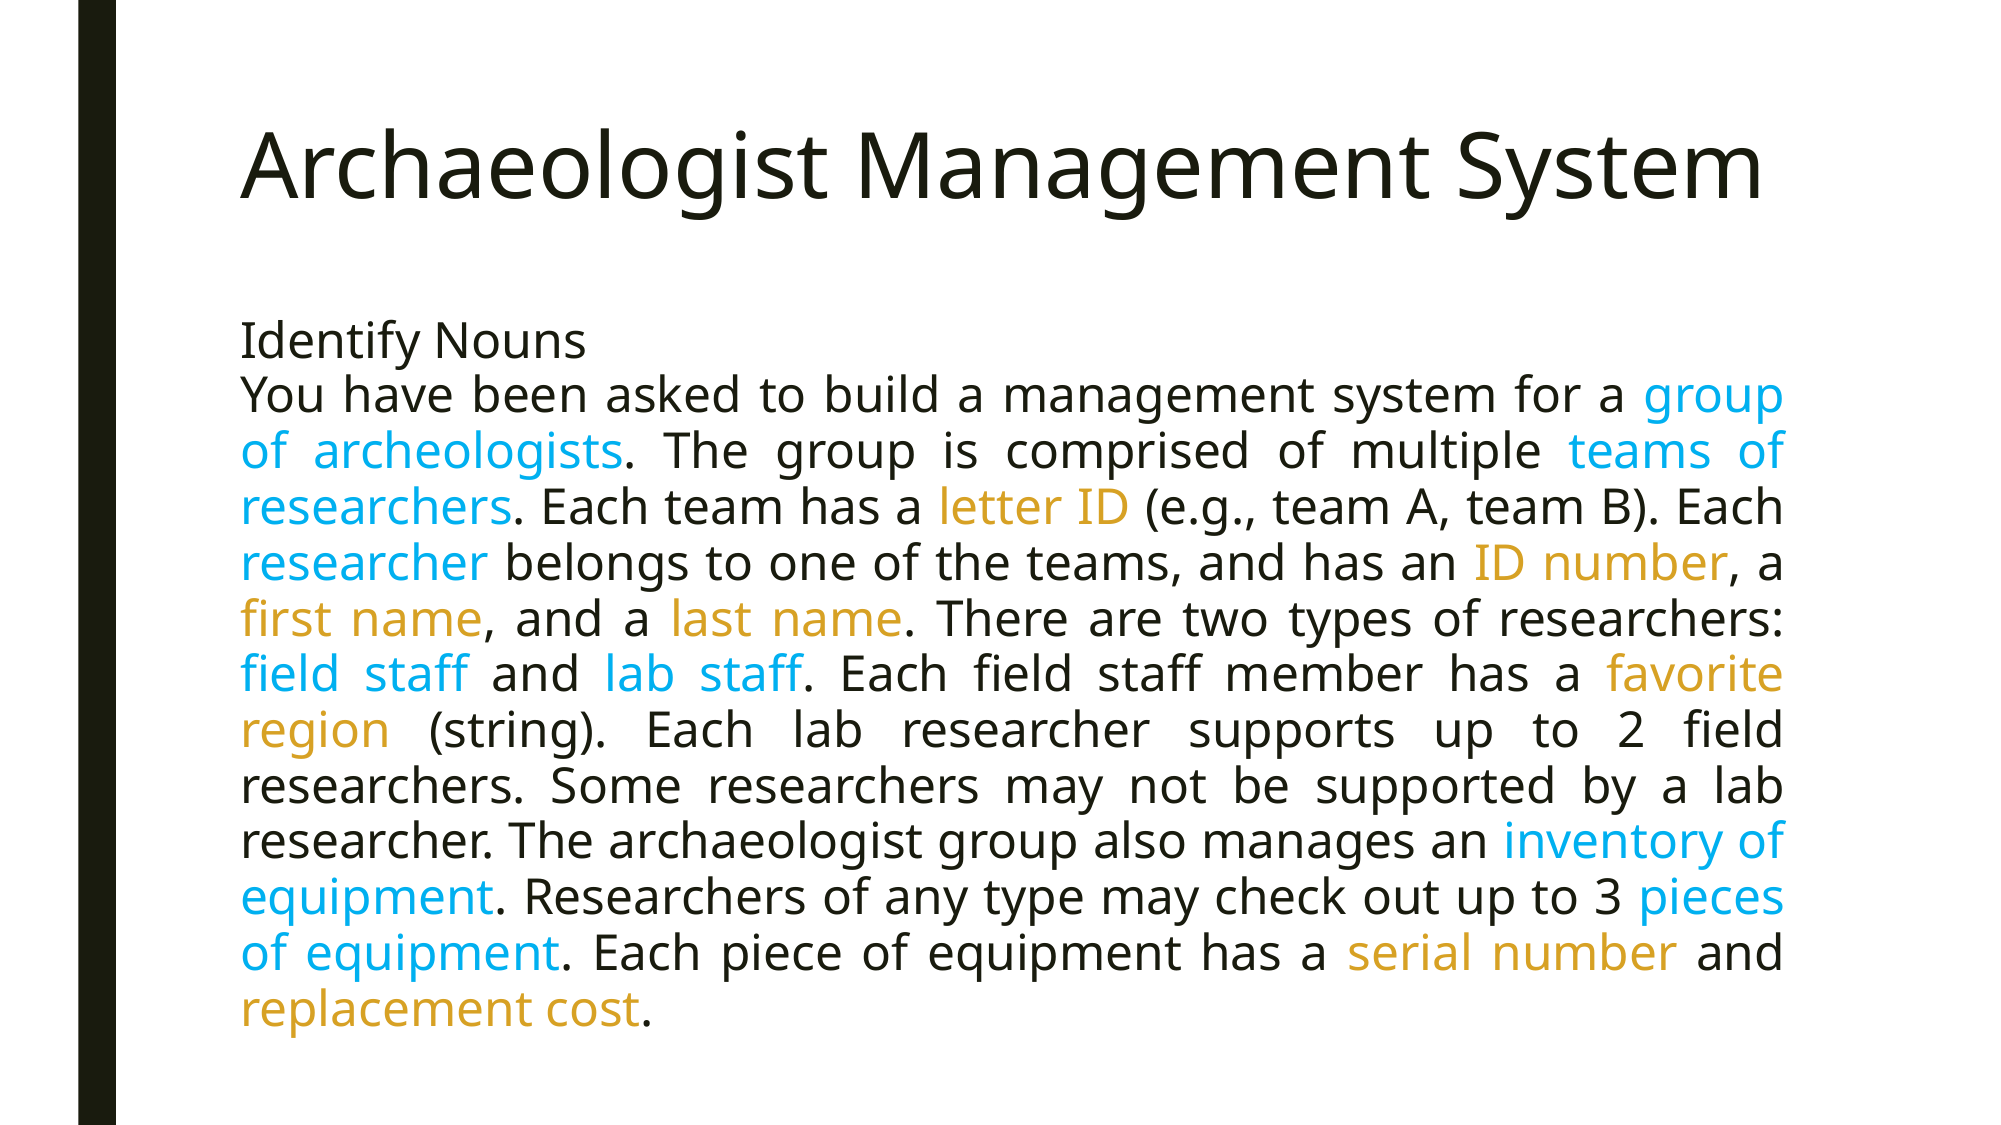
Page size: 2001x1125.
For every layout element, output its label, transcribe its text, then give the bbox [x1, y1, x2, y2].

title Archaeologist Management System Identify Nouns [225, 112, 1800, 357]
list You have been asked to build a management system for a group of archeologists. The group is comprised of multiple teams of researchers. Each team has a letter ID (e.g., team A, team B). Each researcher belongs to one of the teams, and has an ID number, a first name, and a last name. There are two types of researchers: field staff and lab staff. Each field staff member has a favorite region (string). Each lab researcher supports up to 2 field researchers. Some researchers may not be supported by a lab researcher. The archaeologist group also manages an inventory of equipment. Researchers of any type may check out up to 3 pieces of equipment. Each piece of equipment has a serial number and replacement cost. [225, 360, 1800, 1049]
